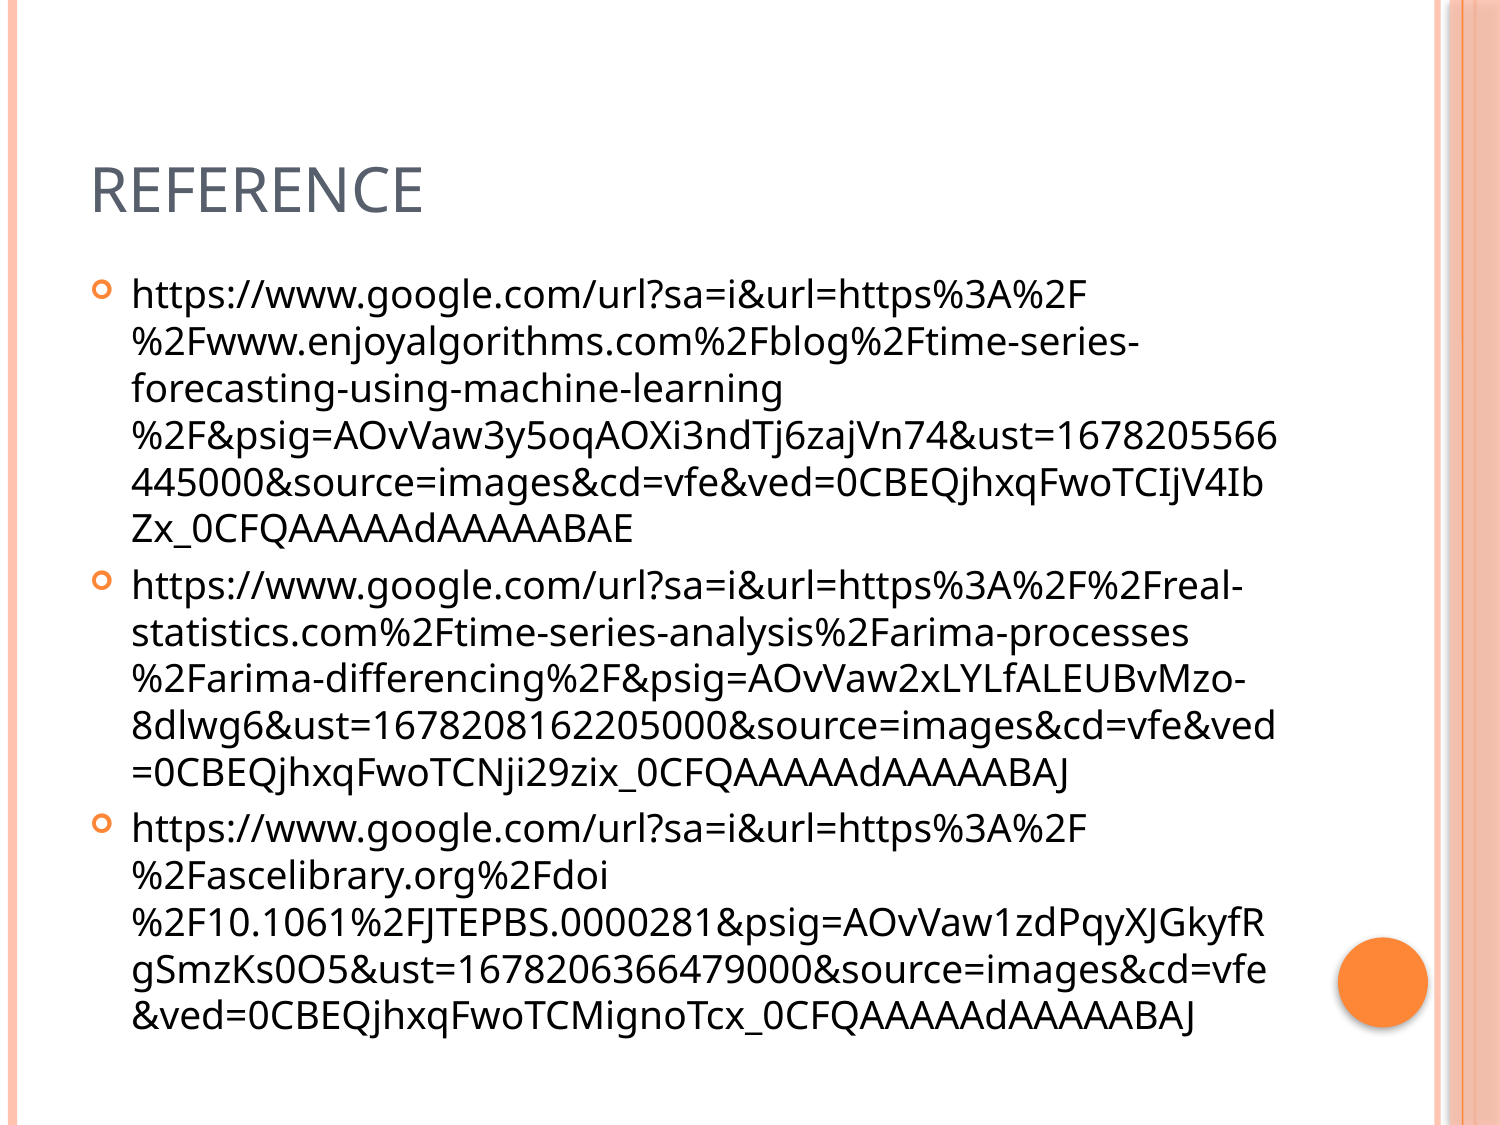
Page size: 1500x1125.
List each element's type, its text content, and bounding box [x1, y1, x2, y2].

list https://www.google.com/url?sa=i&url=https%3A%2F%2Fwww.enjoyalgorithms.com%2Fblog%2Ftime-series-forecasting-using-machine-learning%2F&psig=AOvVaw3y5oqAOXi3ndTj6zajVn74&ust=1678205566445000&source=images&cd=vfe&ved=0CBEQjhxqFwoTCIjV4IbZx_0CFQAAAAAdAAAAABAE https://www.google.com/url?sa=i&url=https%3A%2F%2Freal-statistics.com%2Ftime-series-analysis%2Farima-processes%2Farima-differencing%2F&psig=AOvVaw2xLYLfALEUBvMzo-8dlwg6&ust=1678208162205000&source=images&cd=vfe&ved=0CBEQjhxqFwoTCNji29zix_0CFQAAAAAdAAAAABAJ https://www.google.com/url?sa=i&url=https%3A%2F%2Fascelibrary.org%2Fdoi%2F10.1061%2FJTEPBS.0000281&psig=AOvVaw1zdPqyXJGkyfRgSmzKs0O5&ust=1678206366479000&source=images&cd=vfe&ved=0CBEQjhxqFwoTCMignoTcx_0CFQAAAAAdAAAAABAJ [75, 262, 1300, 1062]
title Reference [75, 45, 1300, 233]
